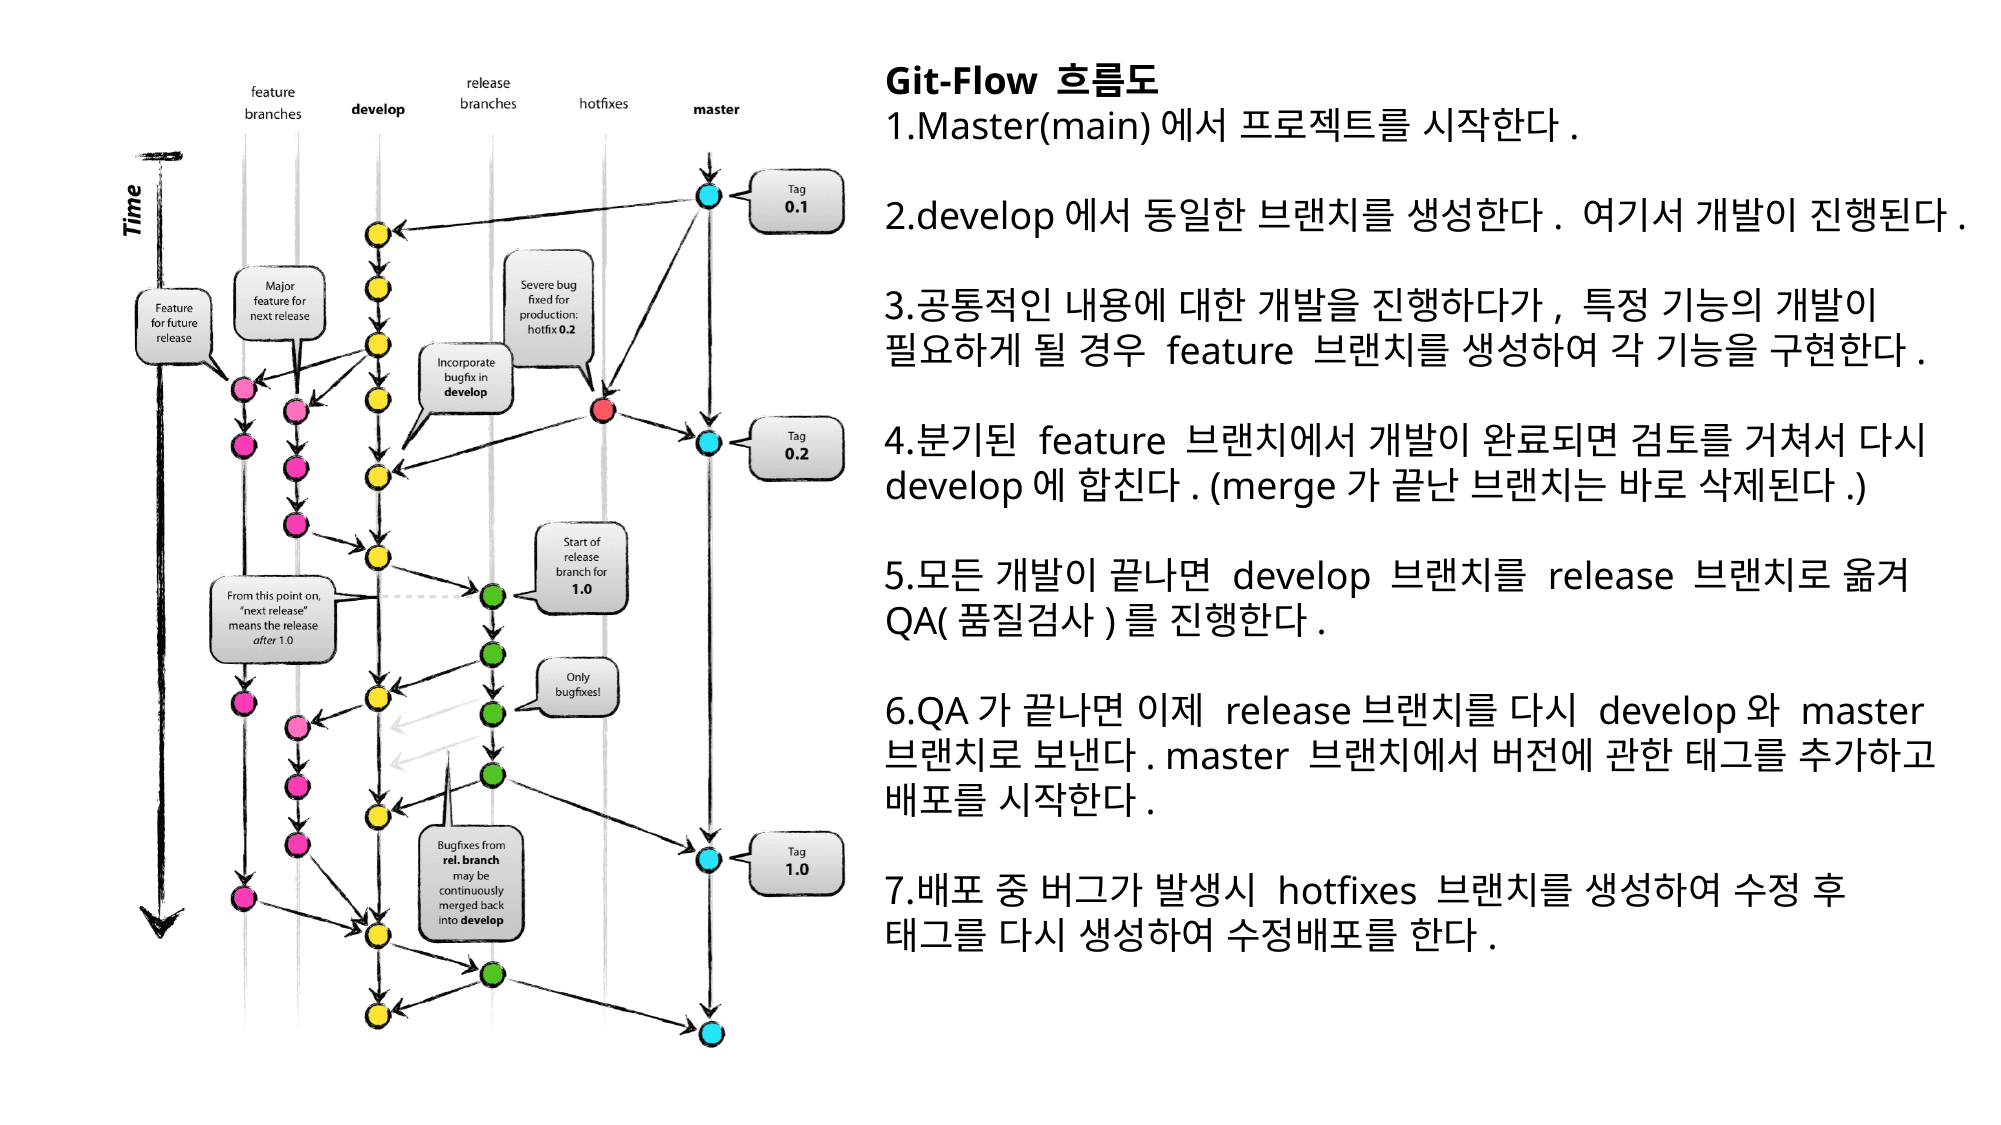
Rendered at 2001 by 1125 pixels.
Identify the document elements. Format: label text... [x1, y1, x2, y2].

text_box Git-Flow 흐름도 Master(main)에서 프로젝트를 시작한다. develop에서 동일한 브랜치를 생성한다. 여기서 개발이 진행된다. 공통적인 내용에 대한 개발을 진행하다가, 특정 기능의 개발이 필요하게 될 경우 feature 브랜치를 생성하여 각 기능을 구현한다. 분기된 feature 브랜치에서 개발이 완료되면 검토를 거쳐서 다시 develop에 합친다. (merge가 끝난 브랜치는 바로 삭제된다.) 모든 개발이 끝나면 develop 브랜치를 release 브랜치로 옮겨 QA(품질검사)를 진행한다. QA가 끝나면 이제 release브랜치를 다시 develop와 master브랜치로 보낸다. master 브랜치에서 버전에 관한 태그를 추가하고 배포를 시작한다. 배포 중 버그가 발생시 hotfixes 브랜치를 생성하여 수정 후 태그를 다시 생성하여 수정배포를 한다. [870, 49, 1968, 1010]
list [111, 70, 855, 1055]
